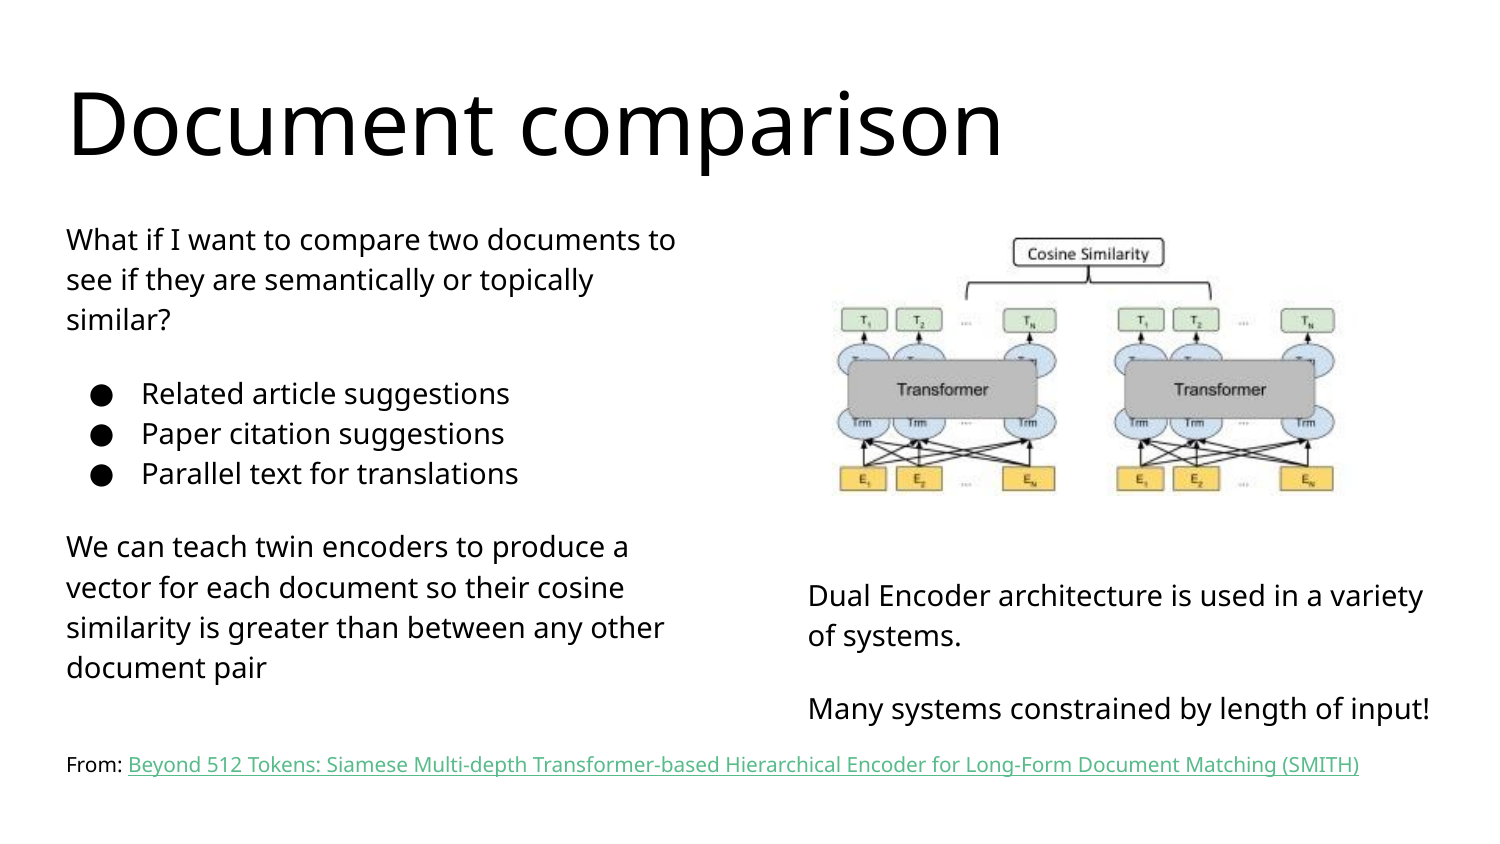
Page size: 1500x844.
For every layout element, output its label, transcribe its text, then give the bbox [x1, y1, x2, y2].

title Document comparison [51, 51, 1449, 189]
list What if I want to compare two documents to see if they are semantically or topically similar? Related article suggestions Paper citation suggestions Parallel text for translations We can teach twin encoders to produce a vector for each document so their cosine similarity is greater than between any other document pair [51, 200, 708, 732]
list Dual Encoder architecture is used in a variety of systems. Many systems constrained by length of input! [792, 556, 1449, 732]
picture [732, 212, 1460, 497]
list From: Beyond 512 Tokens: Siamese Multi-depth Transformer-based Hierarchical Encoder for Long-Form Document Matching (SMITH) [51, 732, 1449, 810]
